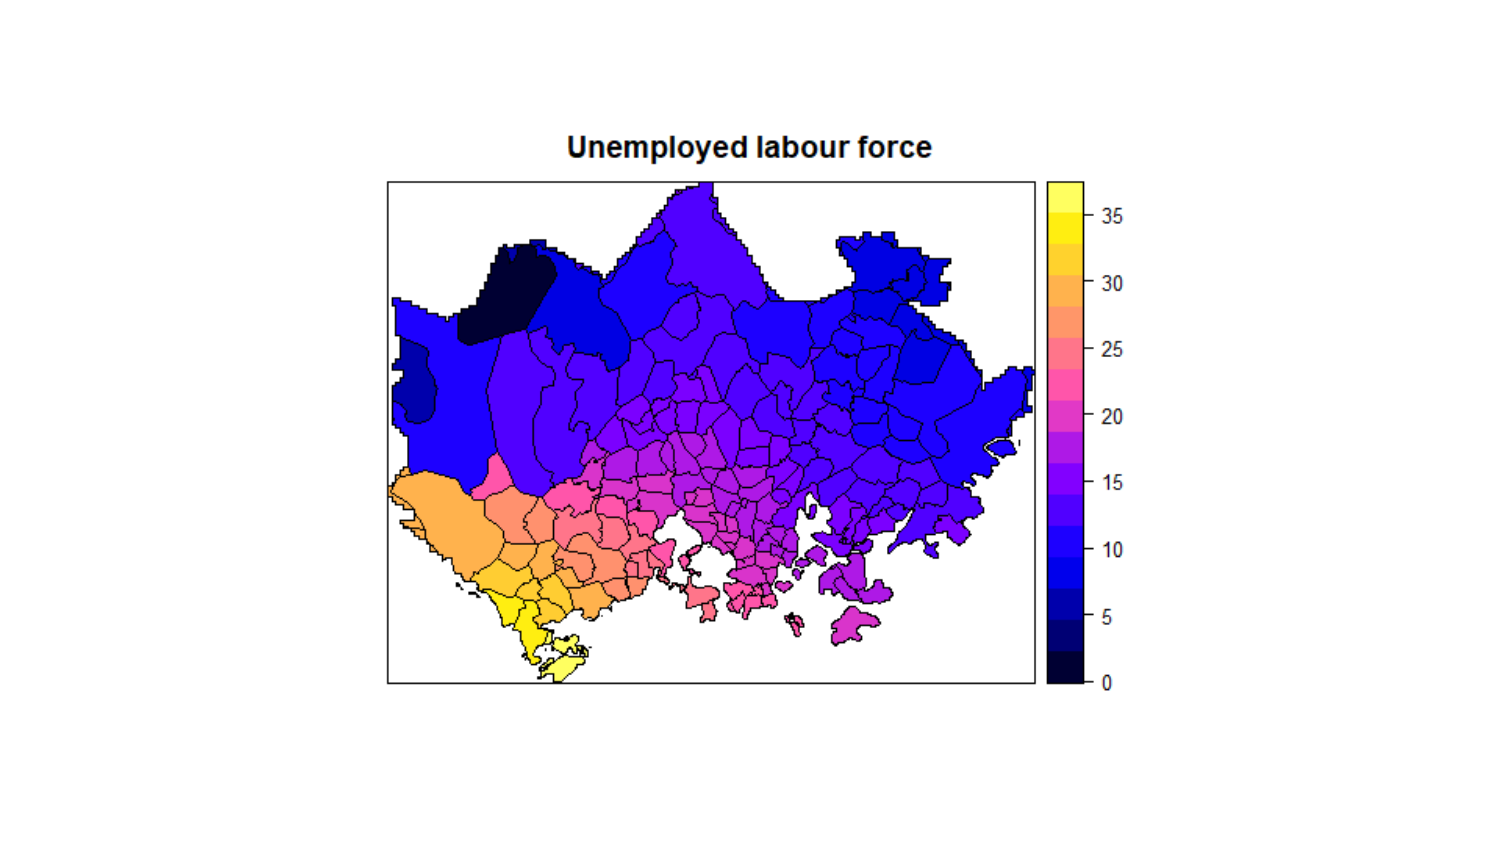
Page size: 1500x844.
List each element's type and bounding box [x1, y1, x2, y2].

picture [281, 122, 1219, 722]
